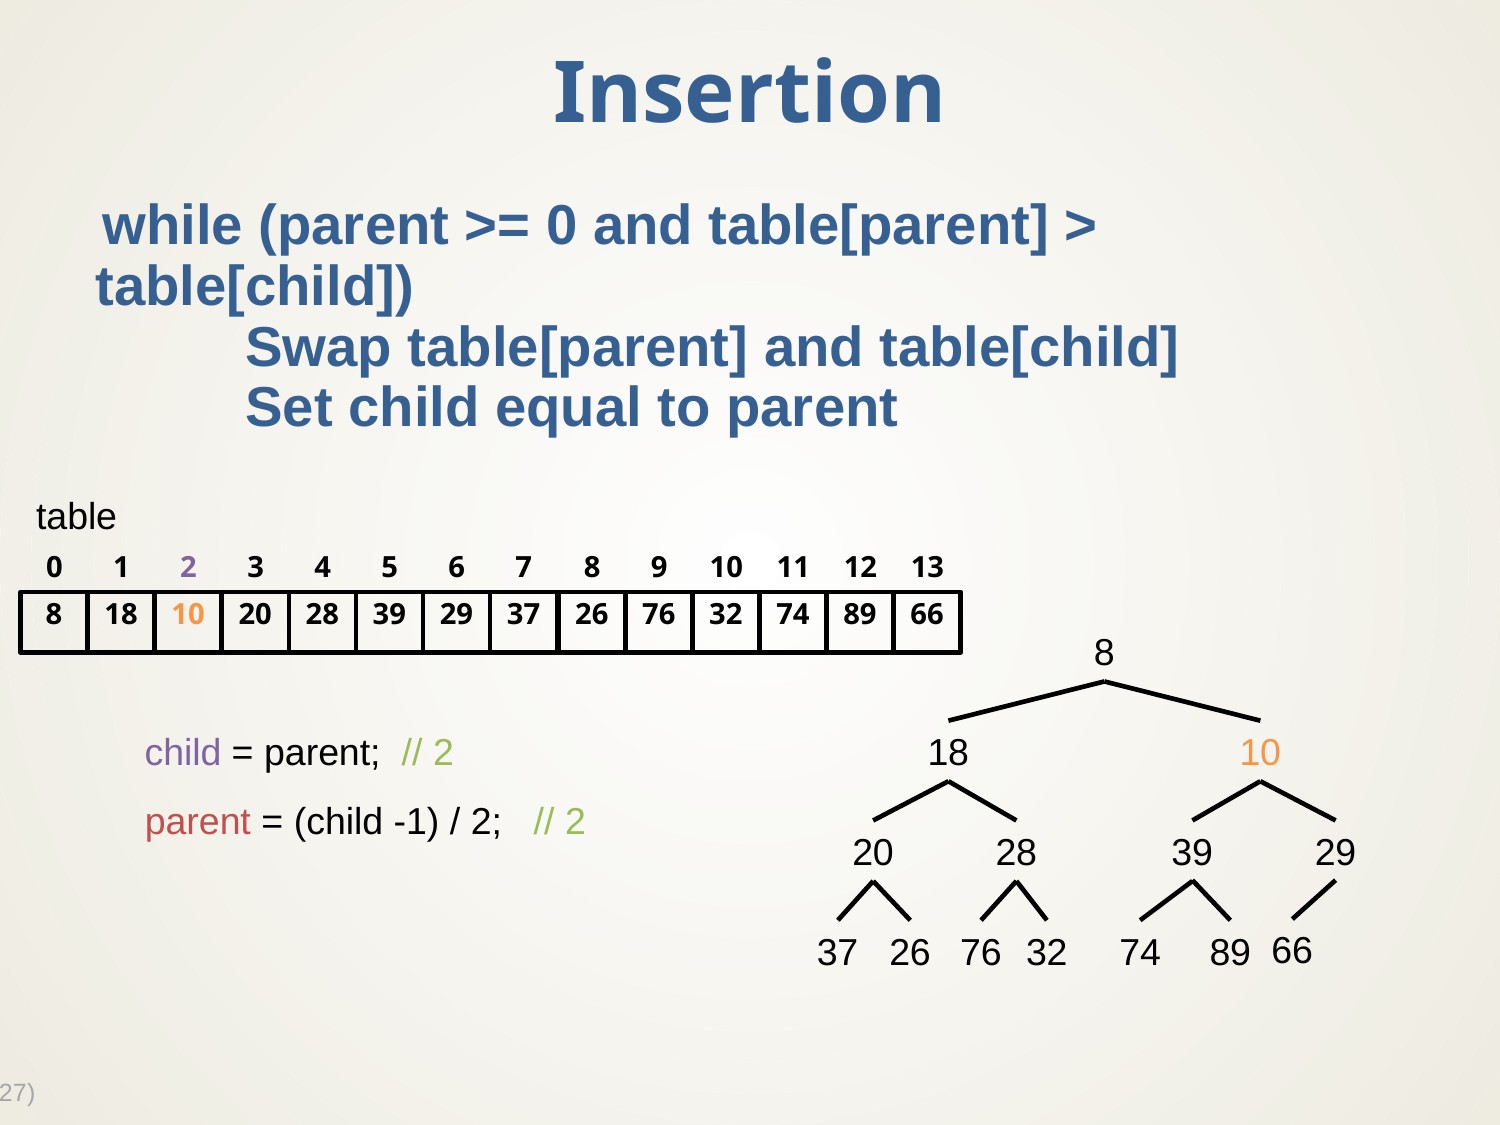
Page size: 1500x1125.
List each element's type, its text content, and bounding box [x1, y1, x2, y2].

list while (parent >= 0 and table[parent] > table[child]) Swap table[parent] and table[child] Set child equal to parent [56, 187, 1444, 1036]
text_box table [21, 484, 133, 543]
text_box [1292, 880, 1336, 920]
title Insertion [0, 24, 1500, 166]
text_box 66 [898, 606, 961, 619]
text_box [801, 620, 1373, 982]
text_box child = parent; // 2 [129, 720, 469, 781]
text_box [20, 544, 895, 653]
text_box 13 [895, 544, 961, 606]
text_box parent = (child -1) / 2; // 2 [130, 789, 601, 849]
